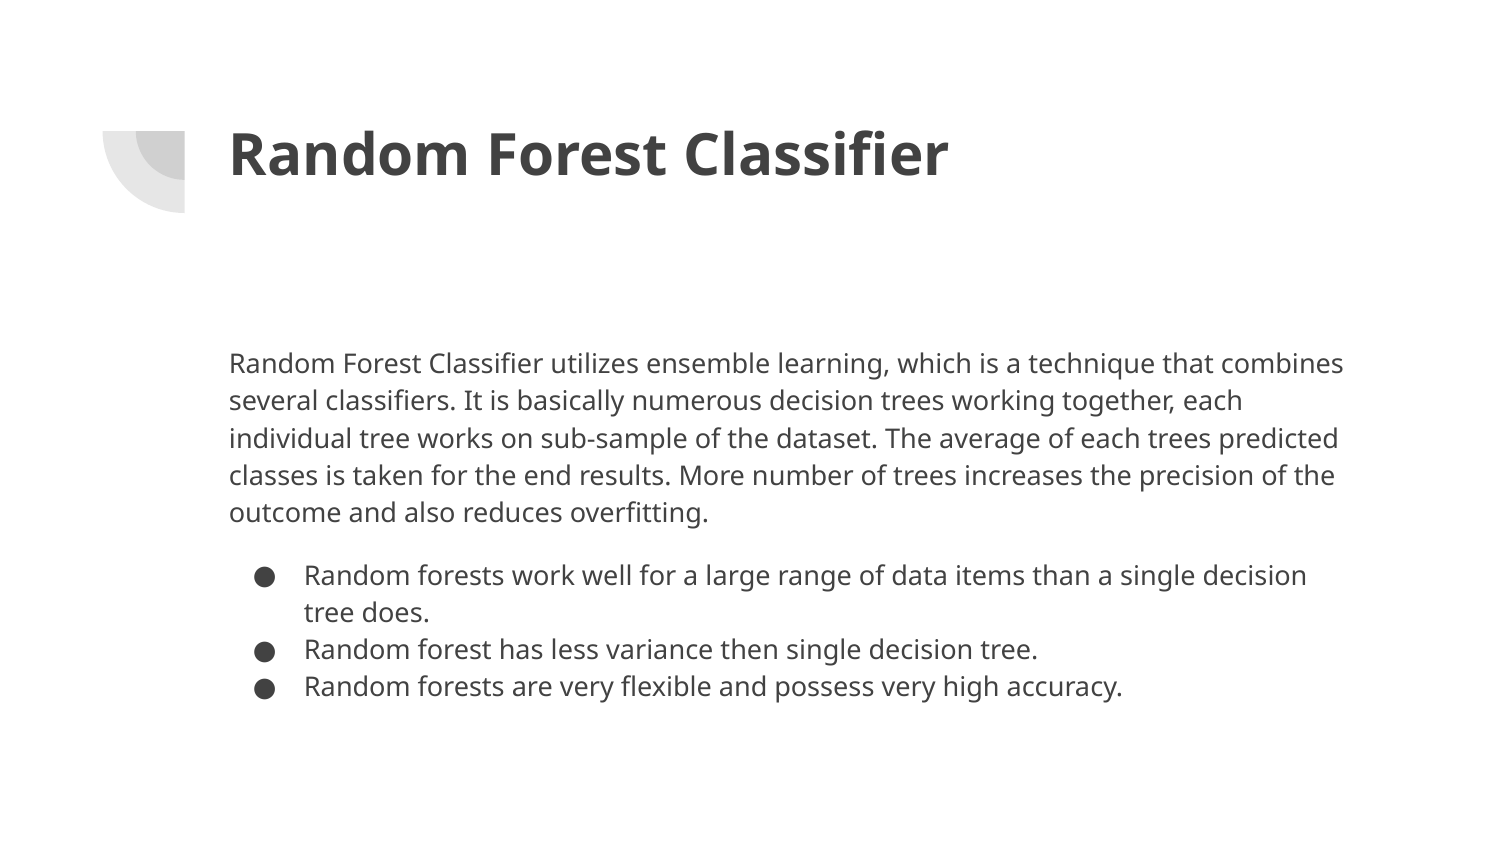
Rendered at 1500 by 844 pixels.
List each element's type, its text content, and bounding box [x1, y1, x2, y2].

title Random Forest Classifier [213, 98, 1368, 263]
list Random Forest Classifier utilizes ensemble learning, which is a technique that combines several classifiers. It is basically numerous decision trees working together, each individual tree works on sub-sample of the dataset. The average of each trees predicted classes is taken for the end results. More number of trees increases the precision of the outcome and also reduces overfitting. Random forests work well for a large range of data items than a single decision tree does. Random forest has less variance then single decision tree. Random forests are very flexible and possess very high accuracy. [213, 326, 1368, 832]
